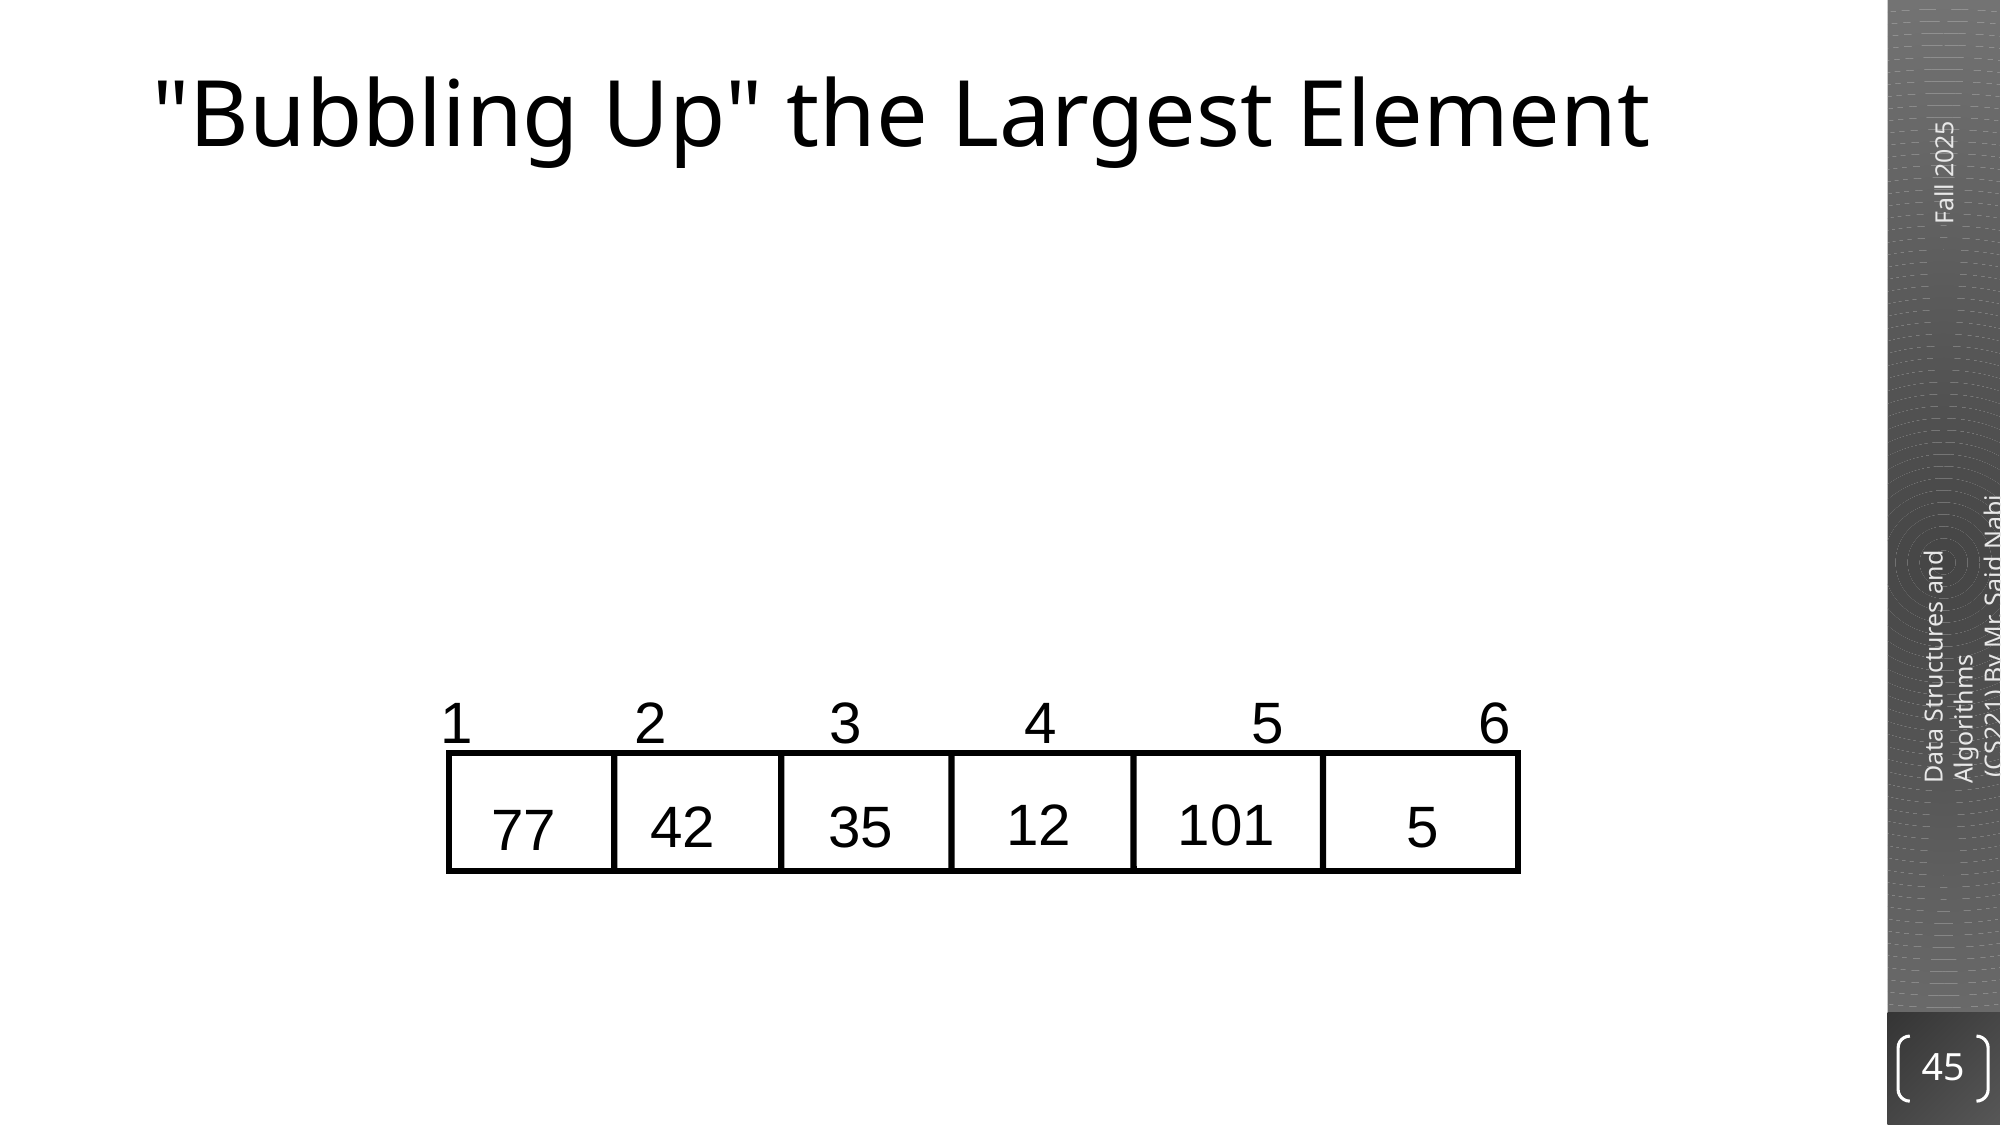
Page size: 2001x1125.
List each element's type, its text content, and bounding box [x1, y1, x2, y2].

title "Bubbling Up" the Largest Element [137, 59, 1863, 278]
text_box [424, 677, 1588, 873]
